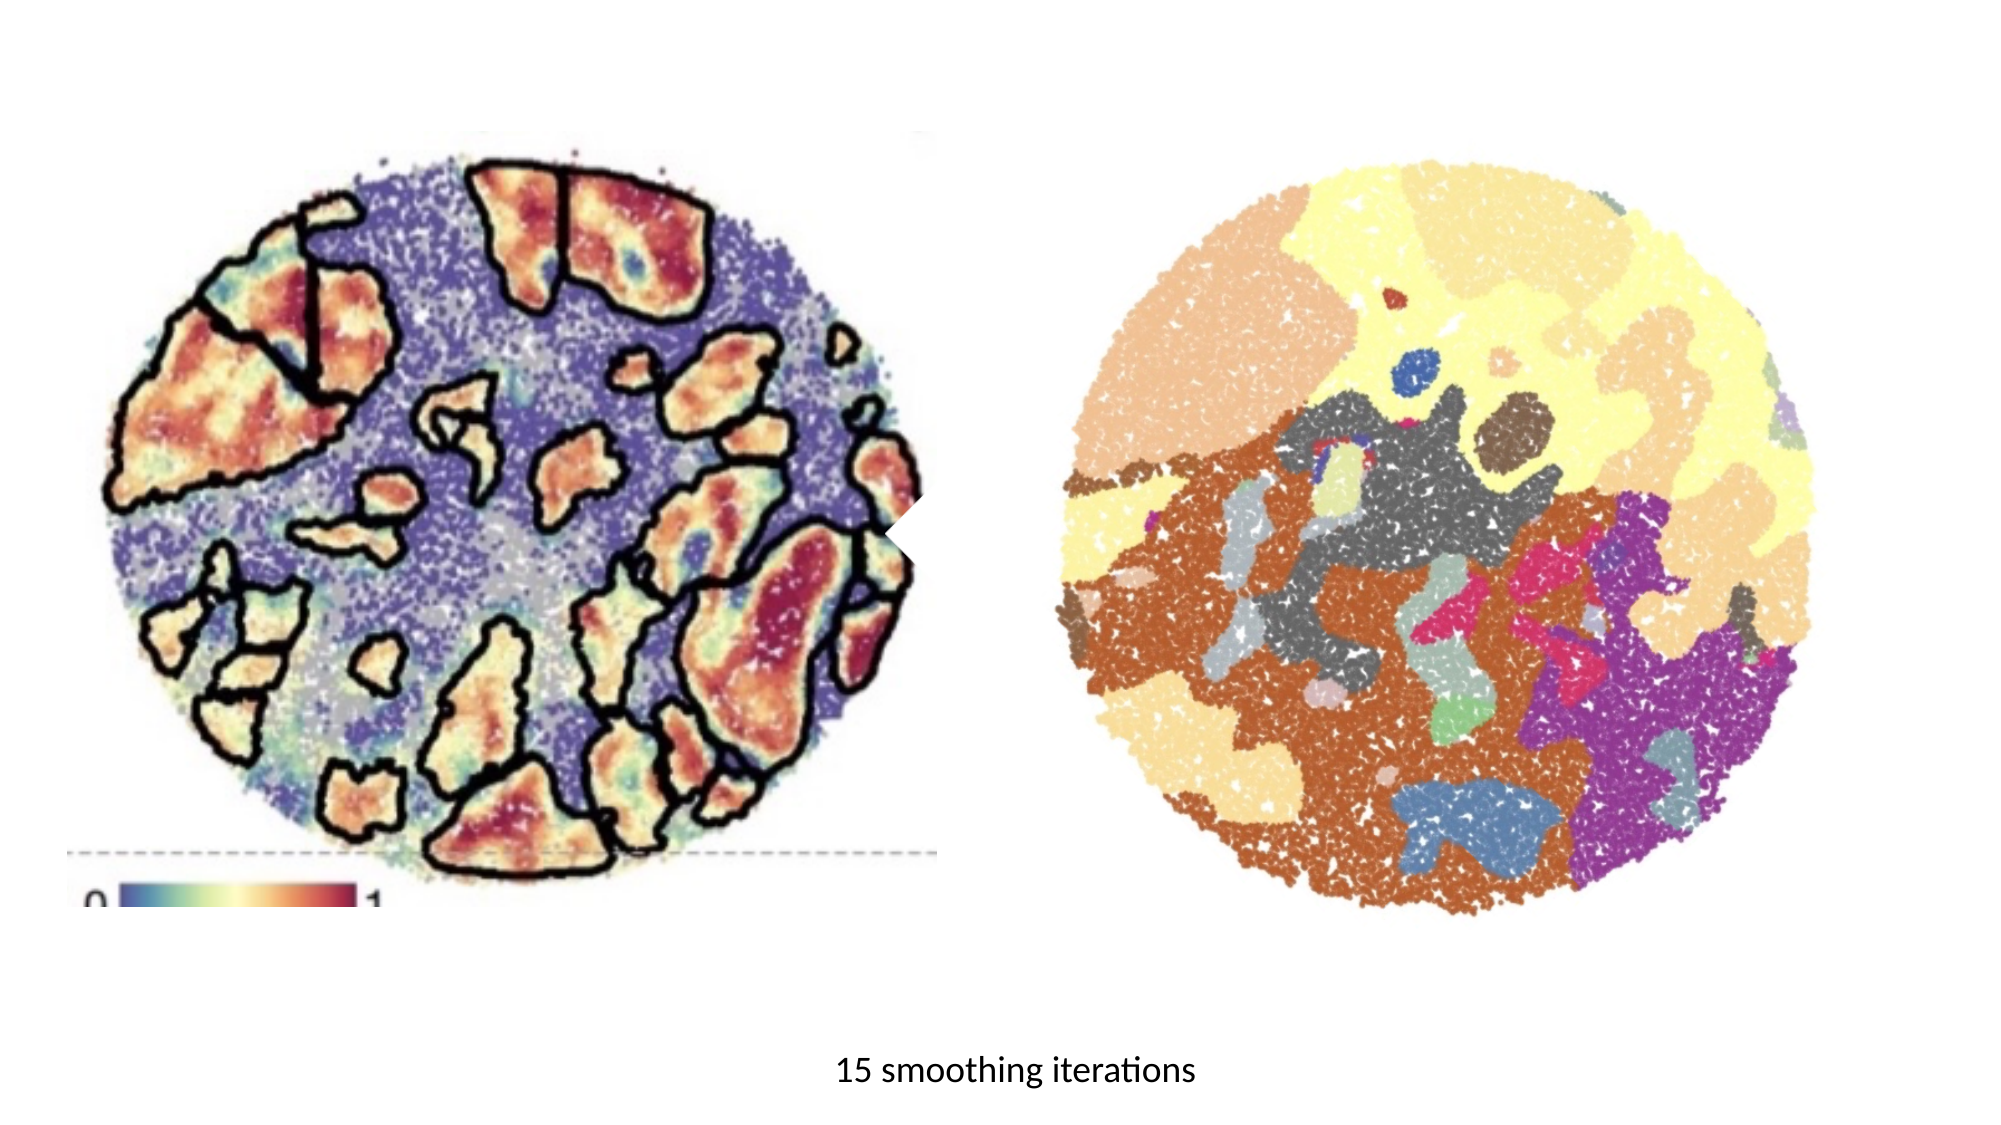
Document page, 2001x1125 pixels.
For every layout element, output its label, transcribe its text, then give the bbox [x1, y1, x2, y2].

picture [67, 0, 1998, 1092]
text_box 15 smoothing iterations [819, 1038, 1212, 1098]
